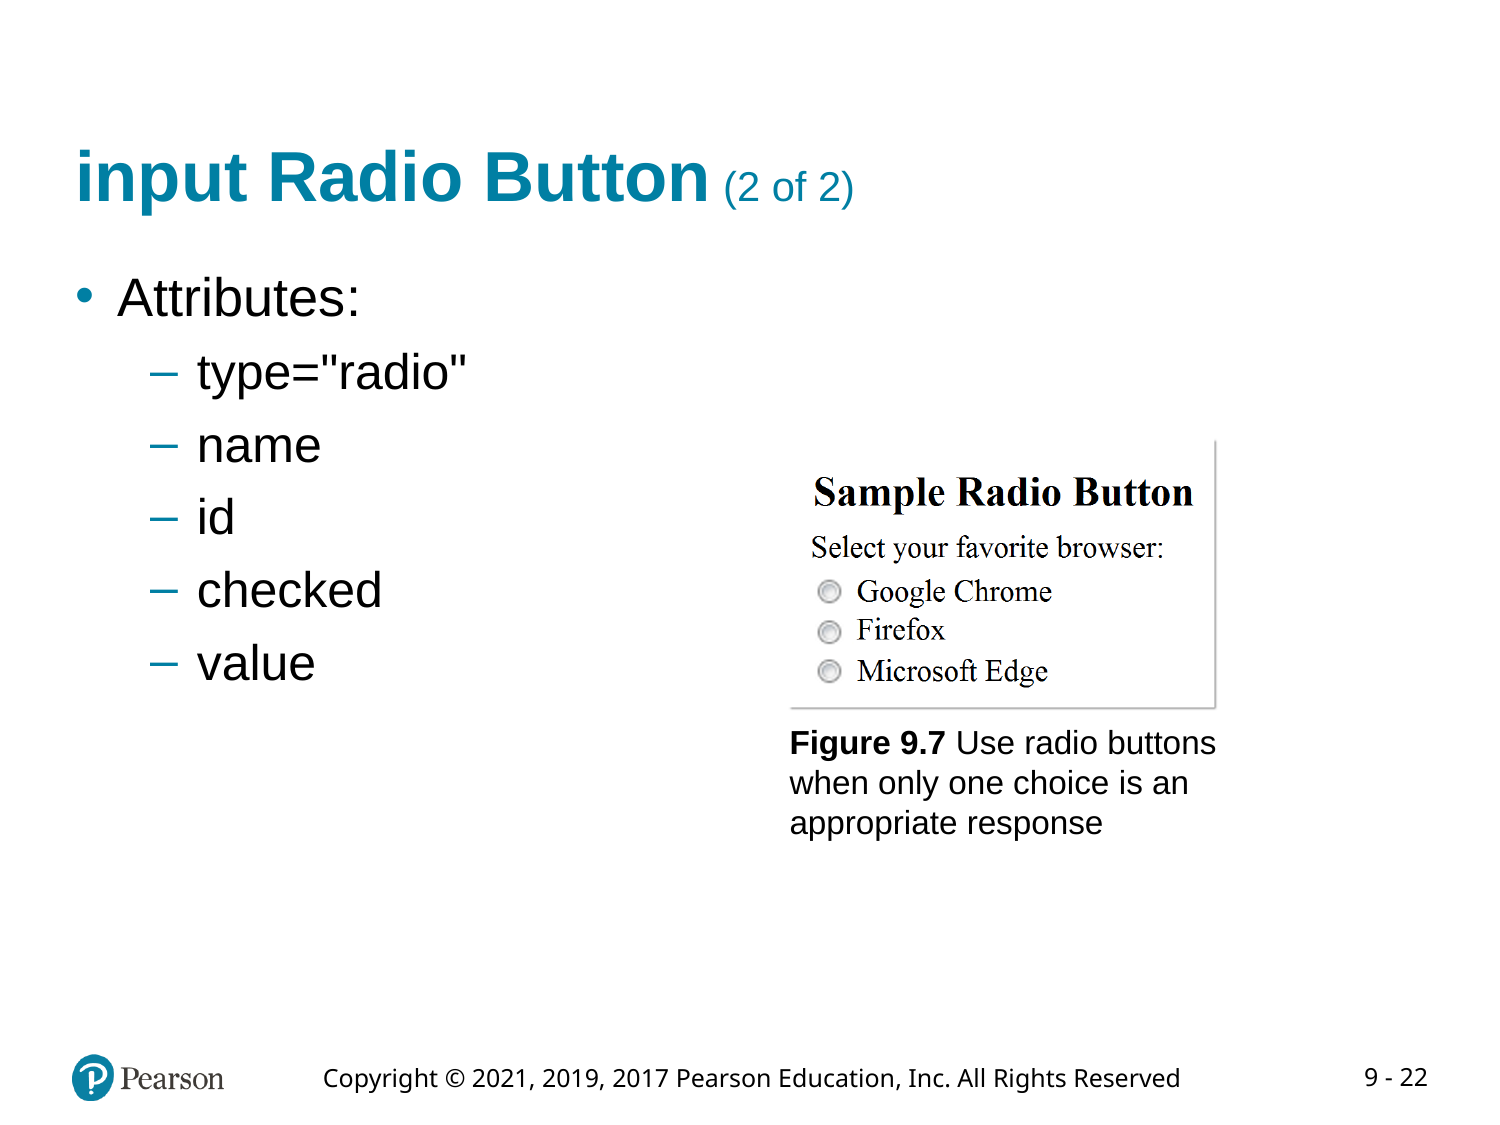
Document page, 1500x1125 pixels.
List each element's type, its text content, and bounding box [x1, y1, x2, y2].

picture [787, 437, 1218, 711]
title input Radio Button (2 of 2) [75, 35, 1425, 216]
picture [81, 1064, 107, 1089]
text_box Figure 9.7 Use radio buttons when only one choice is an appropriate response [774, 714, 1238, 849]
list Attributes: type="radio" name id checked value [75, 262, 1425, 1005]
picture [99, 1054, 224, 1101]
picture [72, 1087, 83, 1101]
picture [72, 1054, 89, 1072]
